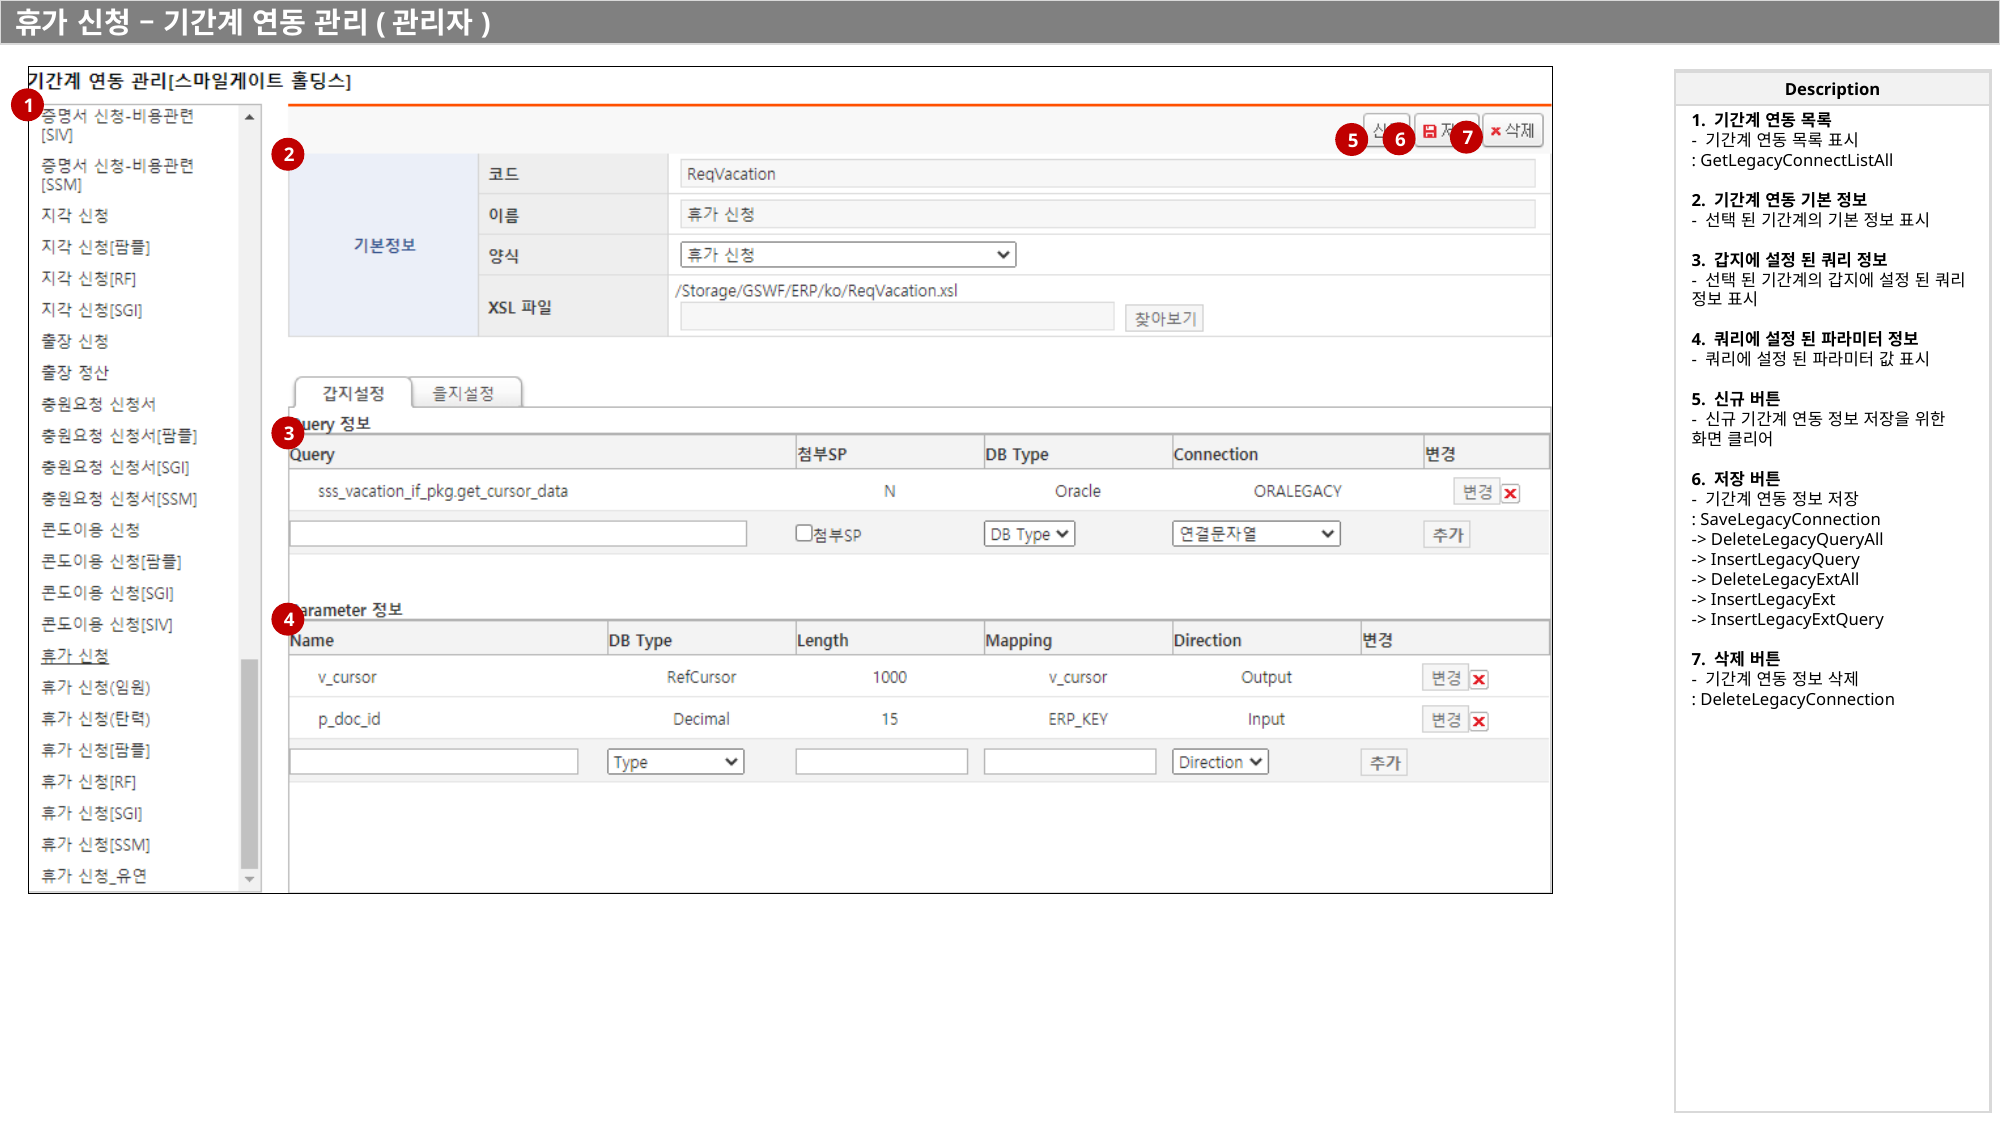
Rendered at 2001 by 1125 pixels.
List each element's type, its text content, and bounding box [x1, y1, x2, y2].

text_box [1674, 106, 1992, 1113]
picture [28, 66, 1553, 894]
text_box Description [1674, 71, 1992, 106]
text_box 1. 기간계 연동 목록 - 기간계 연동 목록 표시 : GetLegacyConnectListAll 2. 기간계 연동 기본 정보 - 선택 된 기간계의 기본 정보 표시 3. 갑지에 설정 된 쿼리 정보 - 선택 된 기간계의 갑지에 설정 된 쿼리 정보 표시 4. 쿼리에 설정 된 파라미터 정보 - 쿼리에 설정 된 파라미터 값 표시 5. 신규 버튼 - 신규 기간계 연동 정보 저장을 위한 화면 클리어 6. 저장 버튼 - 기간계 연동 정보 저장 : SaveLegacyConnection -> DeleteLegacyQueryAll -> InsertLegacyQuery -> DeleteLegacyExtAll -> InsertLegacyExt -> InsertLegacyExtQuery 7. 삭제 버튼 - 기간계 연동 정보 삭제 : DeleteLegacyConnection [1676, 102, 1991, 756]
text_box 1 [10, 88, 28, 122]
text_box 휴가 신청 – 기간계 연동 관리(관리자) [0, 0, 2000, 45]
